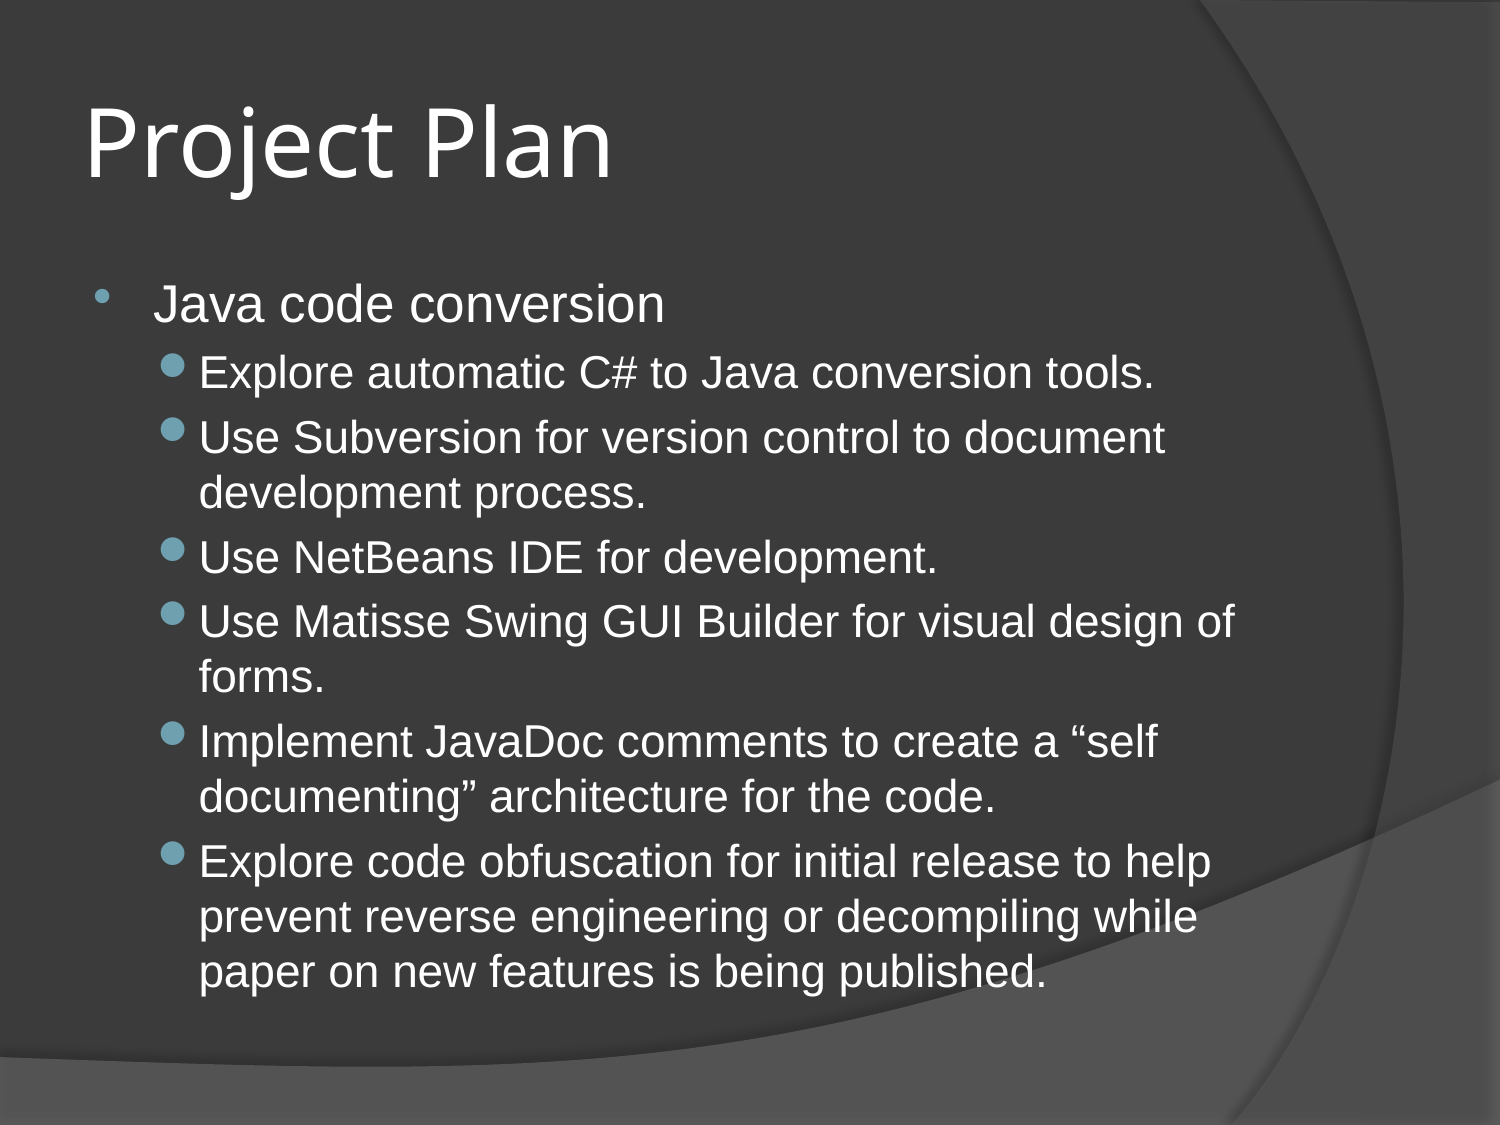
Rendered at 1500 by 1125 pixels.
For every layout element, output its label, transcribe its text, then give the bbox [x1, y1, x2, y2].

list Java code conversion Explore automatic C# to Java conversion tools. Use Subversion for version control to document development process. Use NetBeans IDE for development. Use Matisse Swing GUI Builder for visual design of forms. Implement JavaDoc comments to create a “self documenting” architecture for the code. Explore code obfuscation for initial release to help prevent reverse engineering or decompiling while paper on new features is being published. [75, 262, 1300, 1005]
title Project Plan [75, 45, 1300, 233]
